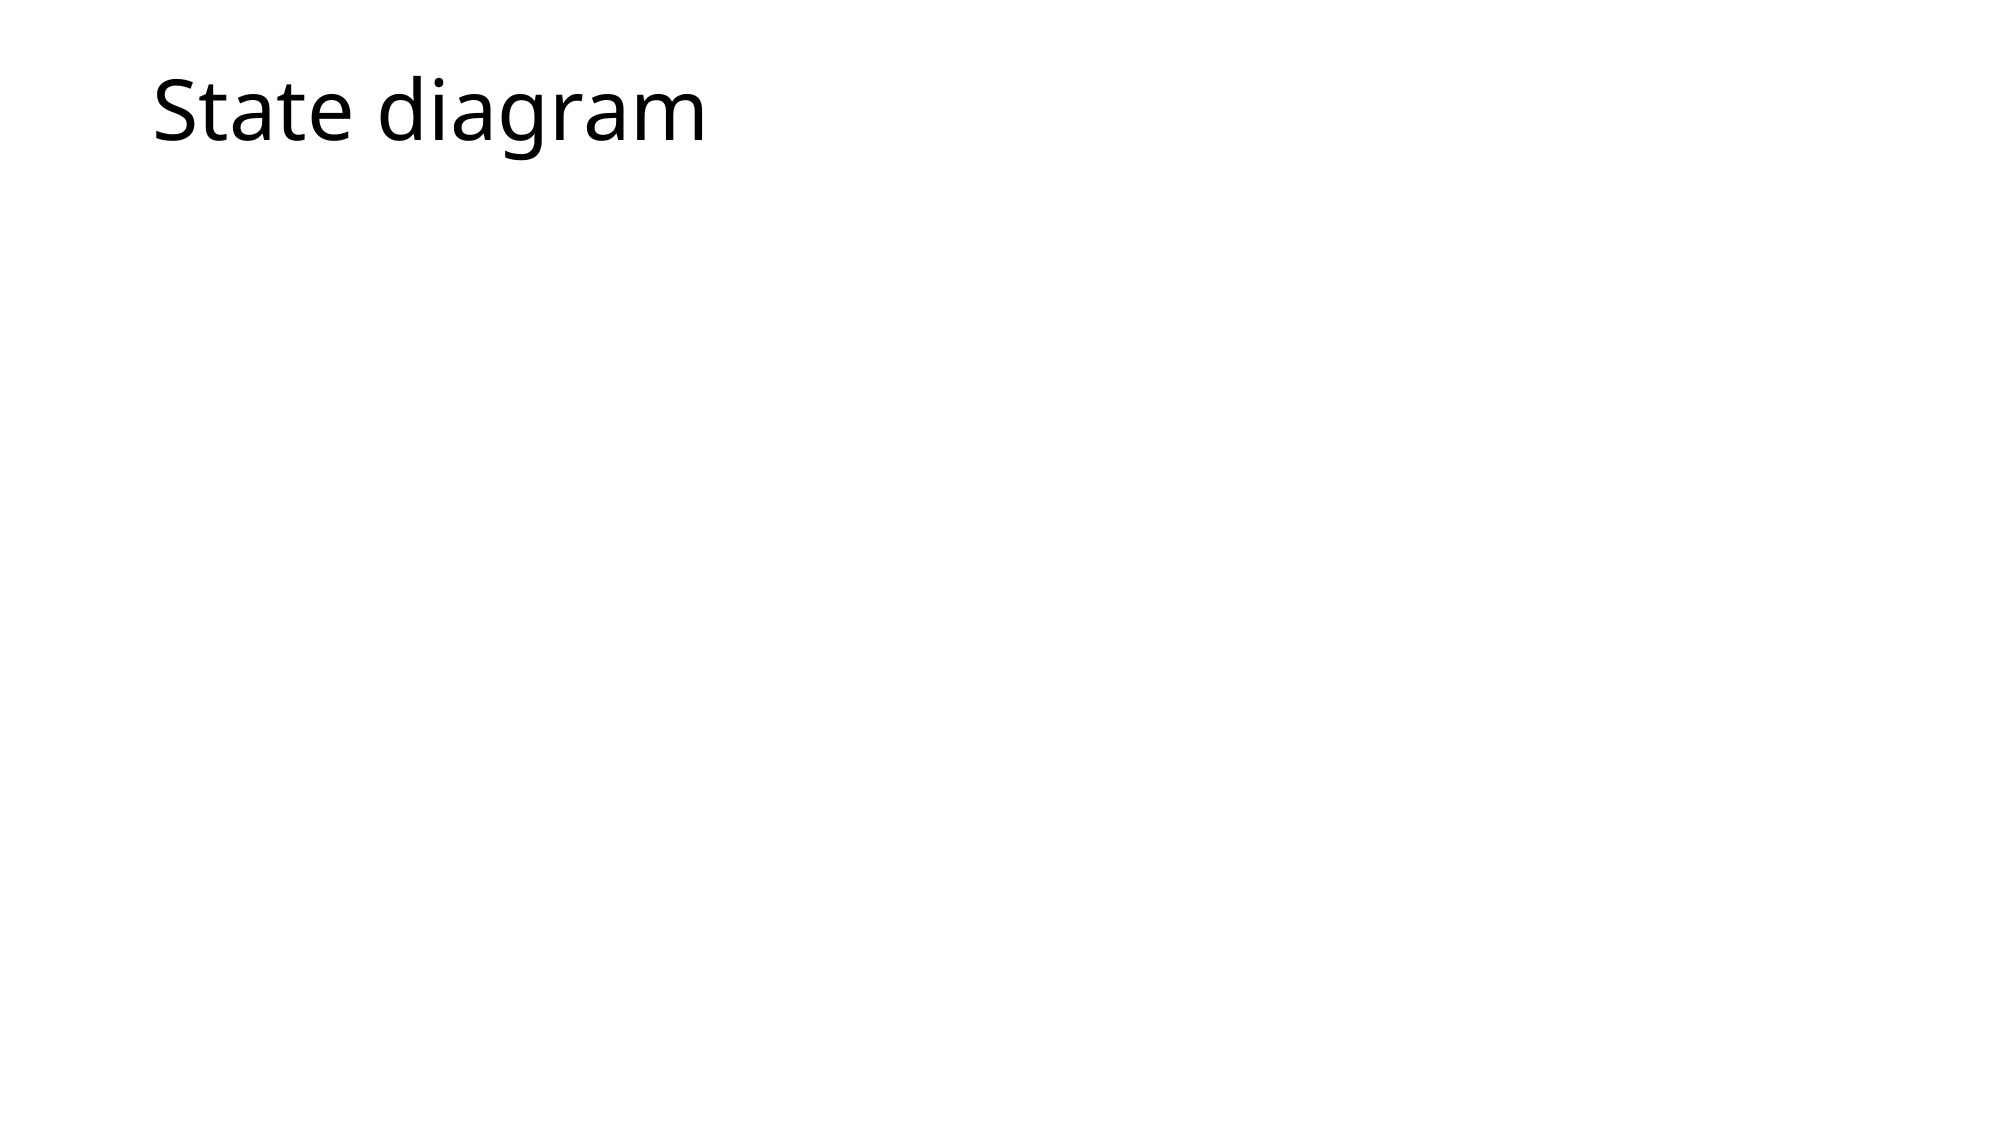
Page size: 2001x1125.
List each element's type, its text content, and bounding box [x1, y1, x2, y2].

title State diagram [137, 59, 1863, 166]
